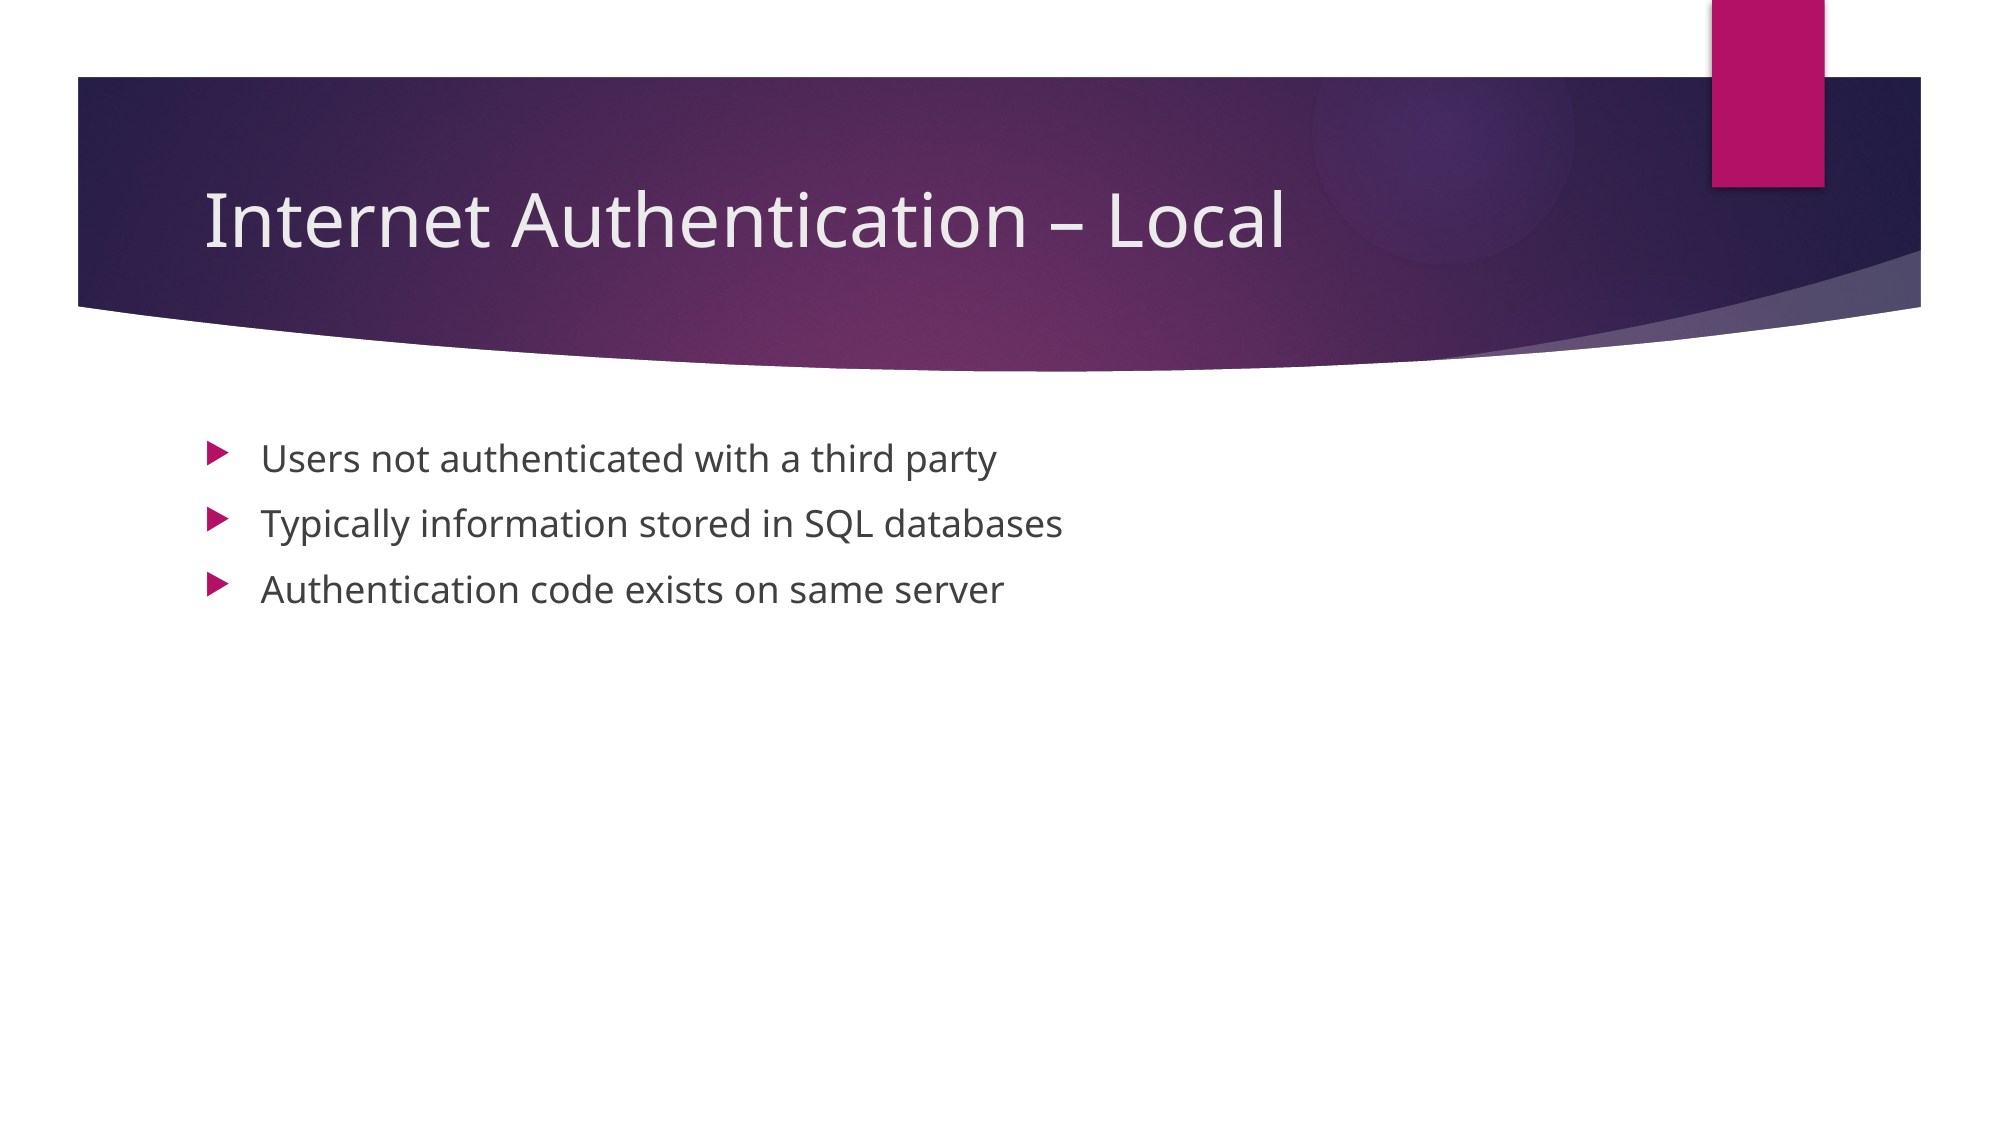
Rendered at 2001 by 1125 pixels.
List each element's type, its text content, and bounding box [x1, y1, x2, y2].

list Users not authenticated with a third party Typically information stored in SQL databases Authentication code exists on same server [189, 427, 1638, 988]
title Internet Authentication – Local [189, 159, 1627, 276]
